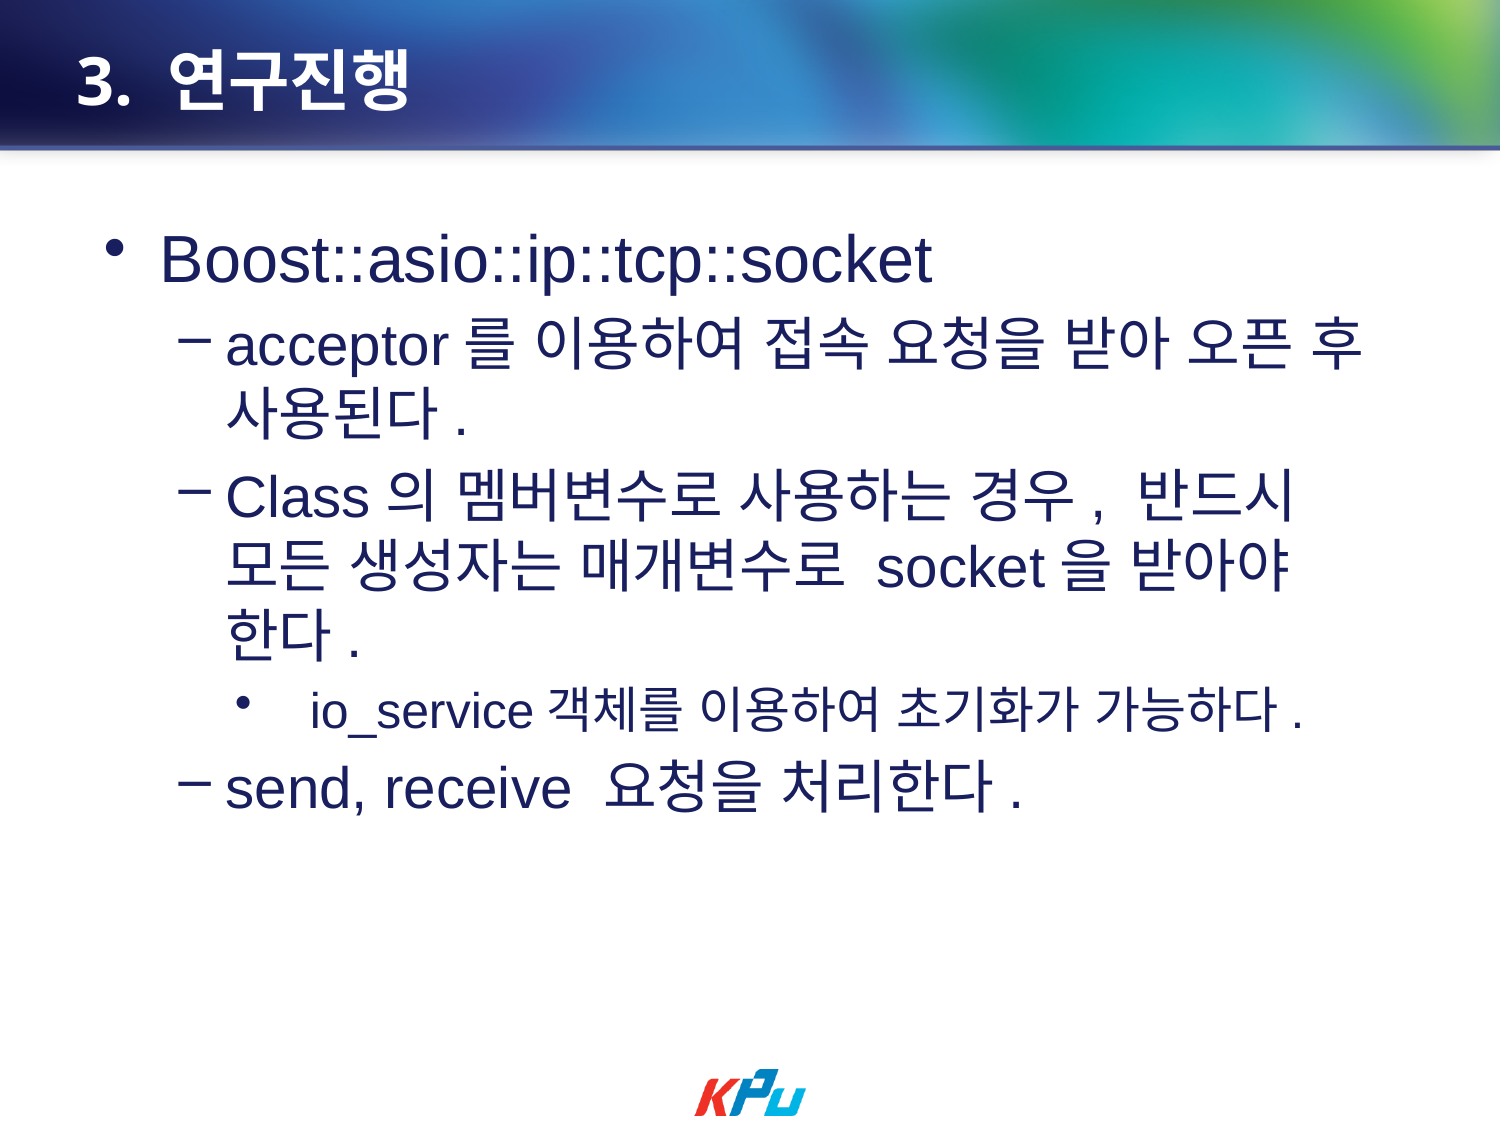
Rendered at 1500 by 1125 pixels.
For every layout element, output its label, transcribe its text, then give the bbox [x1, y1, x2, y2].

title 3. 연구진행 [61, 31, 1105, 127]
picture [751, 1079, 764, 1088]
picture [739, 1069, 806, 1116]
picture [694, 1069, 757, 1116]
picture [796, 1092, 806, 1116]
list Boost::asio::ip::tcp::socket acceptor를 이용하여 접속 요청을 받아 오픈 후 사용된다. Class의 멤버변수로 사용하는 경우, 반드시 모든 생성자는 매개변수로 socket을 받아야 한다. io_service객체를 이용하여 초기화가 가능하다. send, receive 요청을 처리한다. [88, 208, 1403, 951]
picture [0, 0, 1500, 185]
